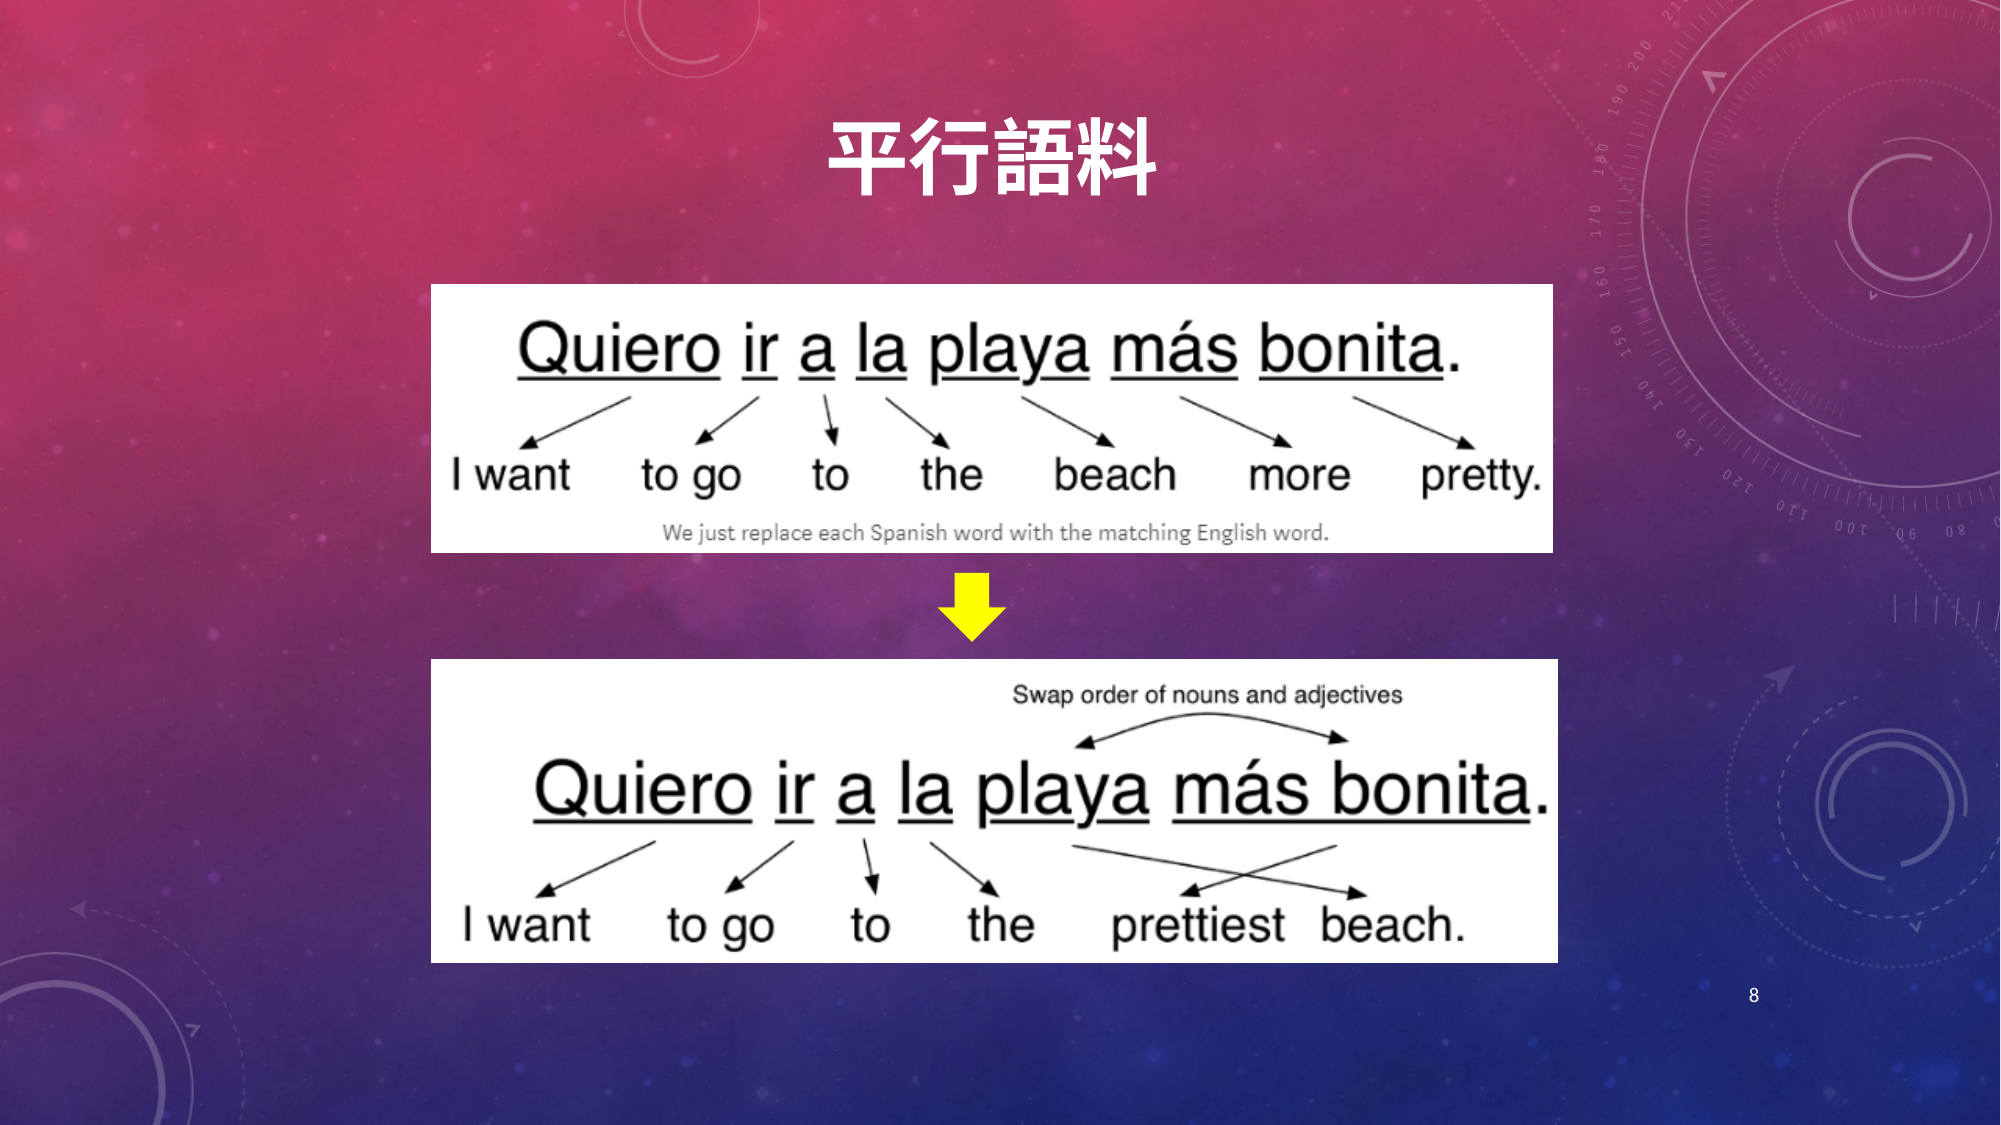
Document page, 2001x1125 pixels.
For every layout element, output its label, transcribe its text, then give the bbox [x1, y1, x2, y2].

title 平行語料 [216, 84, 1768, 227]
text_box [935, 571, 1008, 644]
slide_number 8 [1684, 963, 1775, 1025]
picture [0, 0, 2001, 1125]
